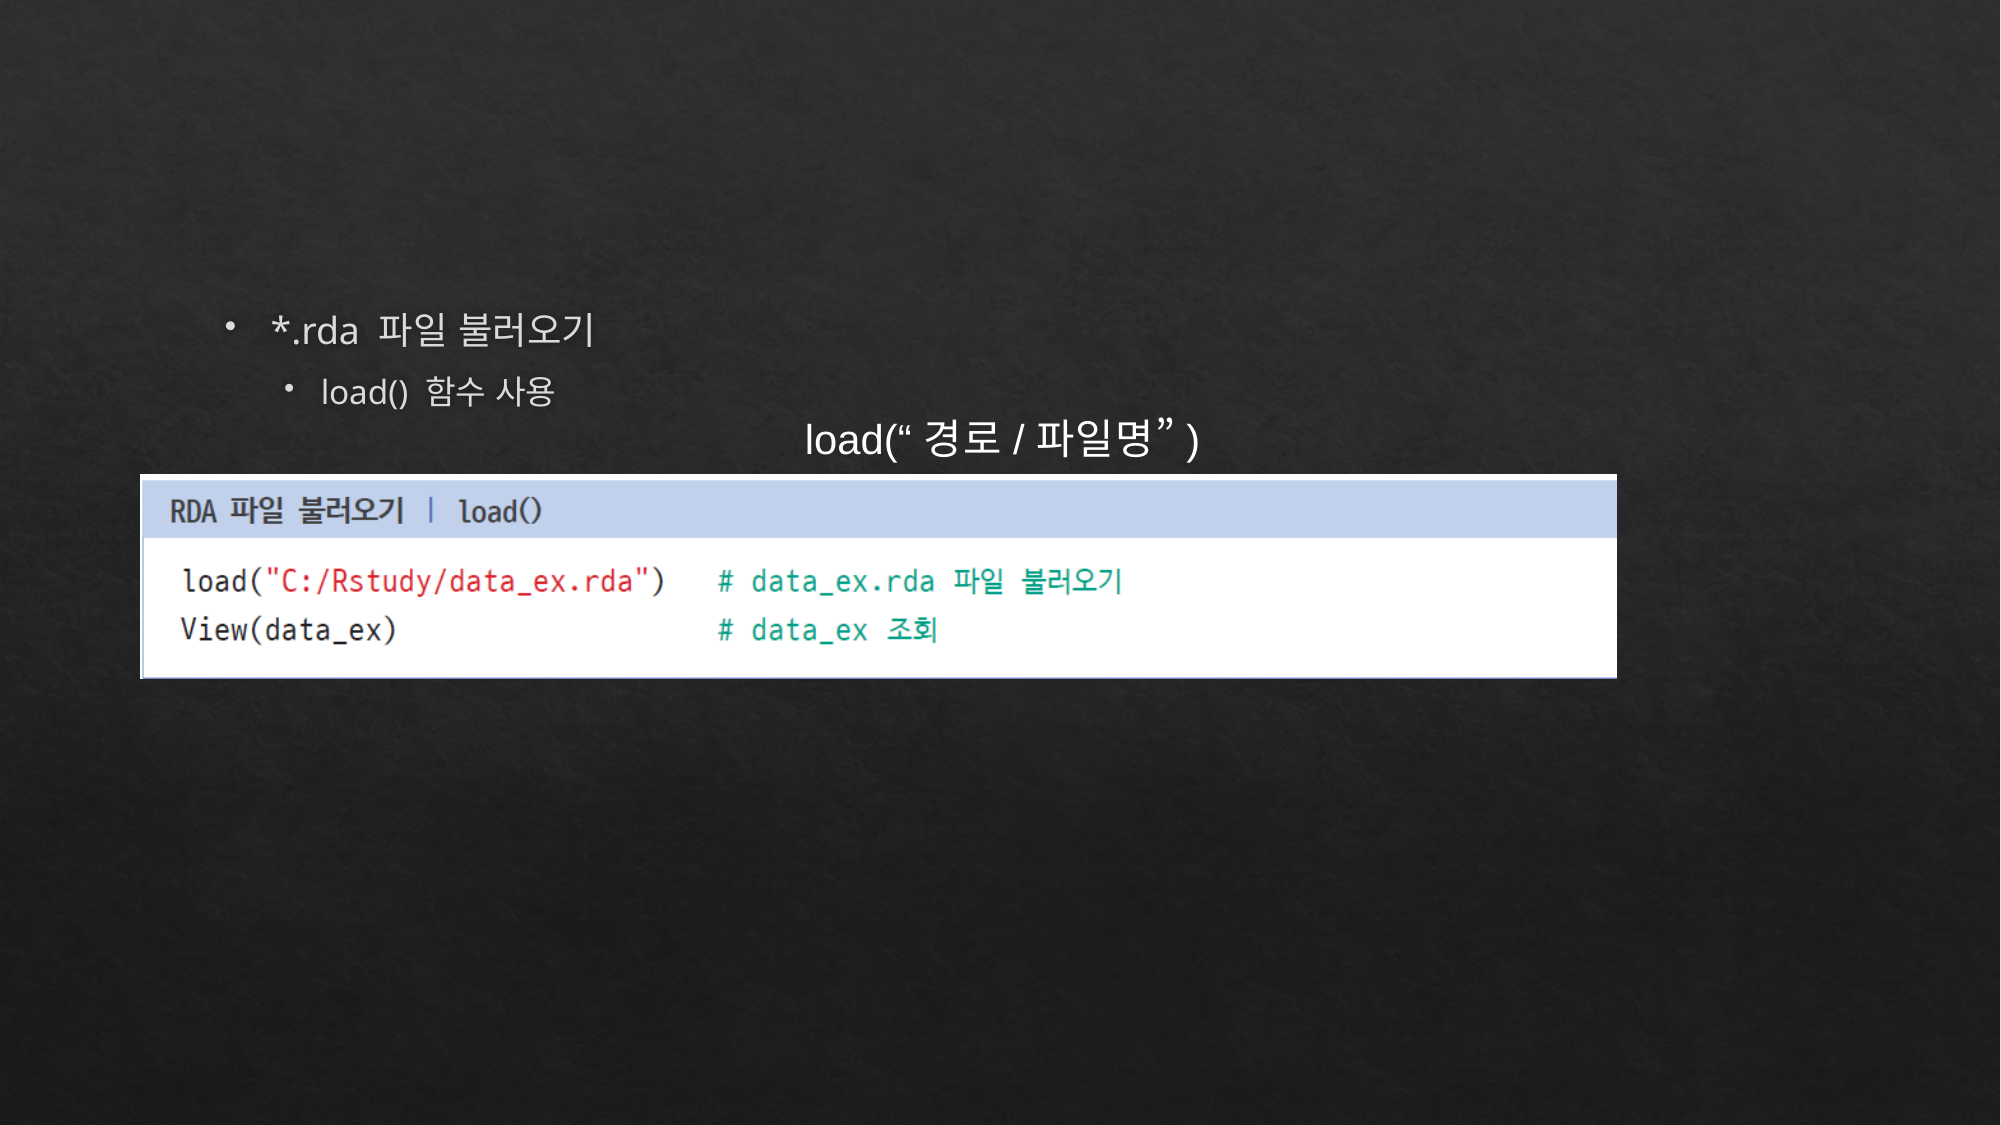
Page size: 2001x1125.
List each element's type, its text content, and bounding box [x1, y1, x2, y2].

text_box load(“경로/파일명”) [790, 405, 1216, 470]
picture [139, 474, 1617, 679]
list *.rda 파일 불러오기 load() 함수 사용 [137, 299, 1863, 1014]
